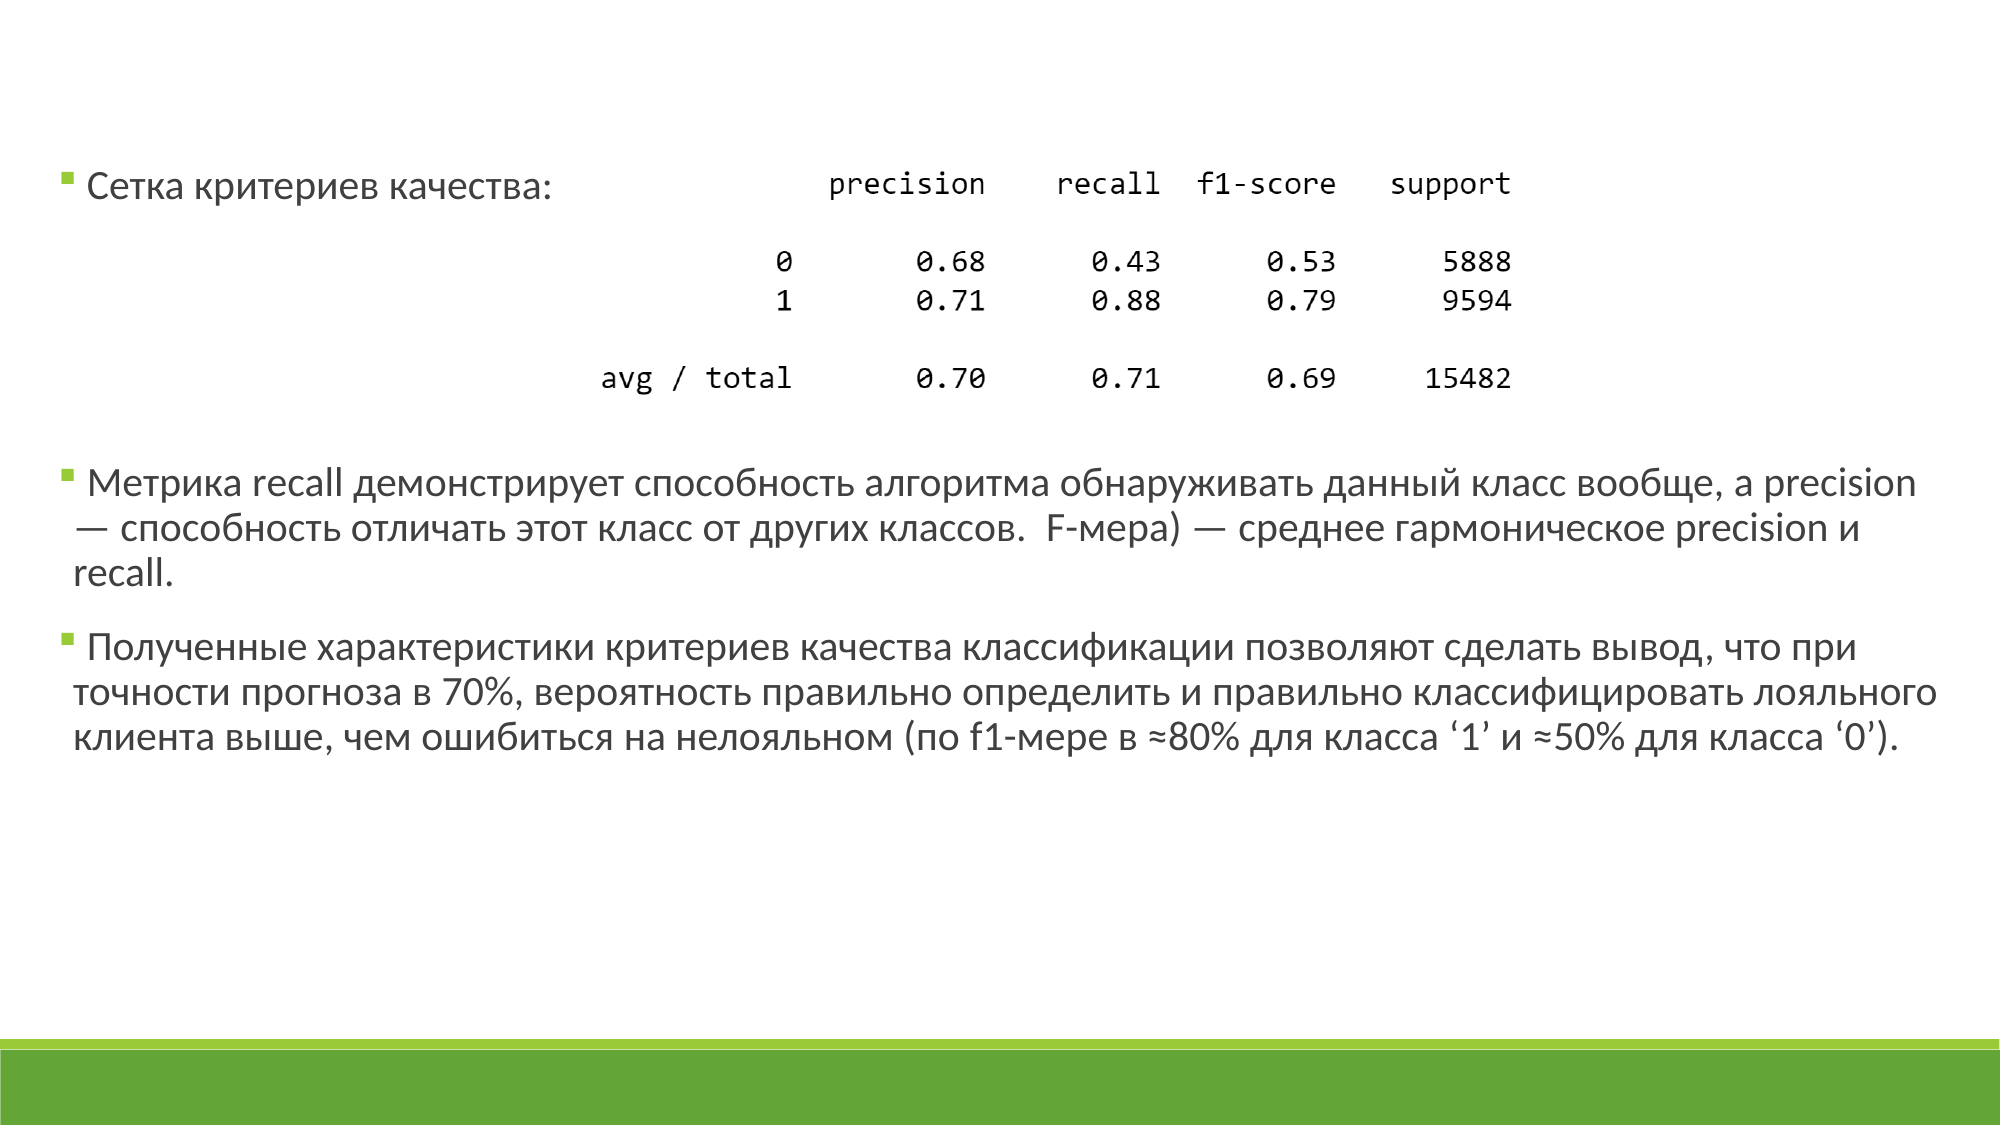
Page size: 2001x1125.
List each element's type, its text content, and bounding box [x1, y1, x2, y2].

picture [582, 143, 1577, 423]
list Сетка критериев качества: Метрика recall демонстрирует способность алгоритма обнаруживать данный класс вообще, а precision — способность отличать этот класс от других классов. F-мера) — среднее гармоническое precision и recall. Полученные характеристики критериев качества классификации позволяют сделать вывод, что при точности прогноза в 70%, вероятность правильно определить и правильно классифицировать лояльного клиента выше, чем ошибиться на нелояльном (по f1-мере в ≈80% для класса ‘1’ и ≈50% для класса ‘0’). [58, 156, 1942, 982]
